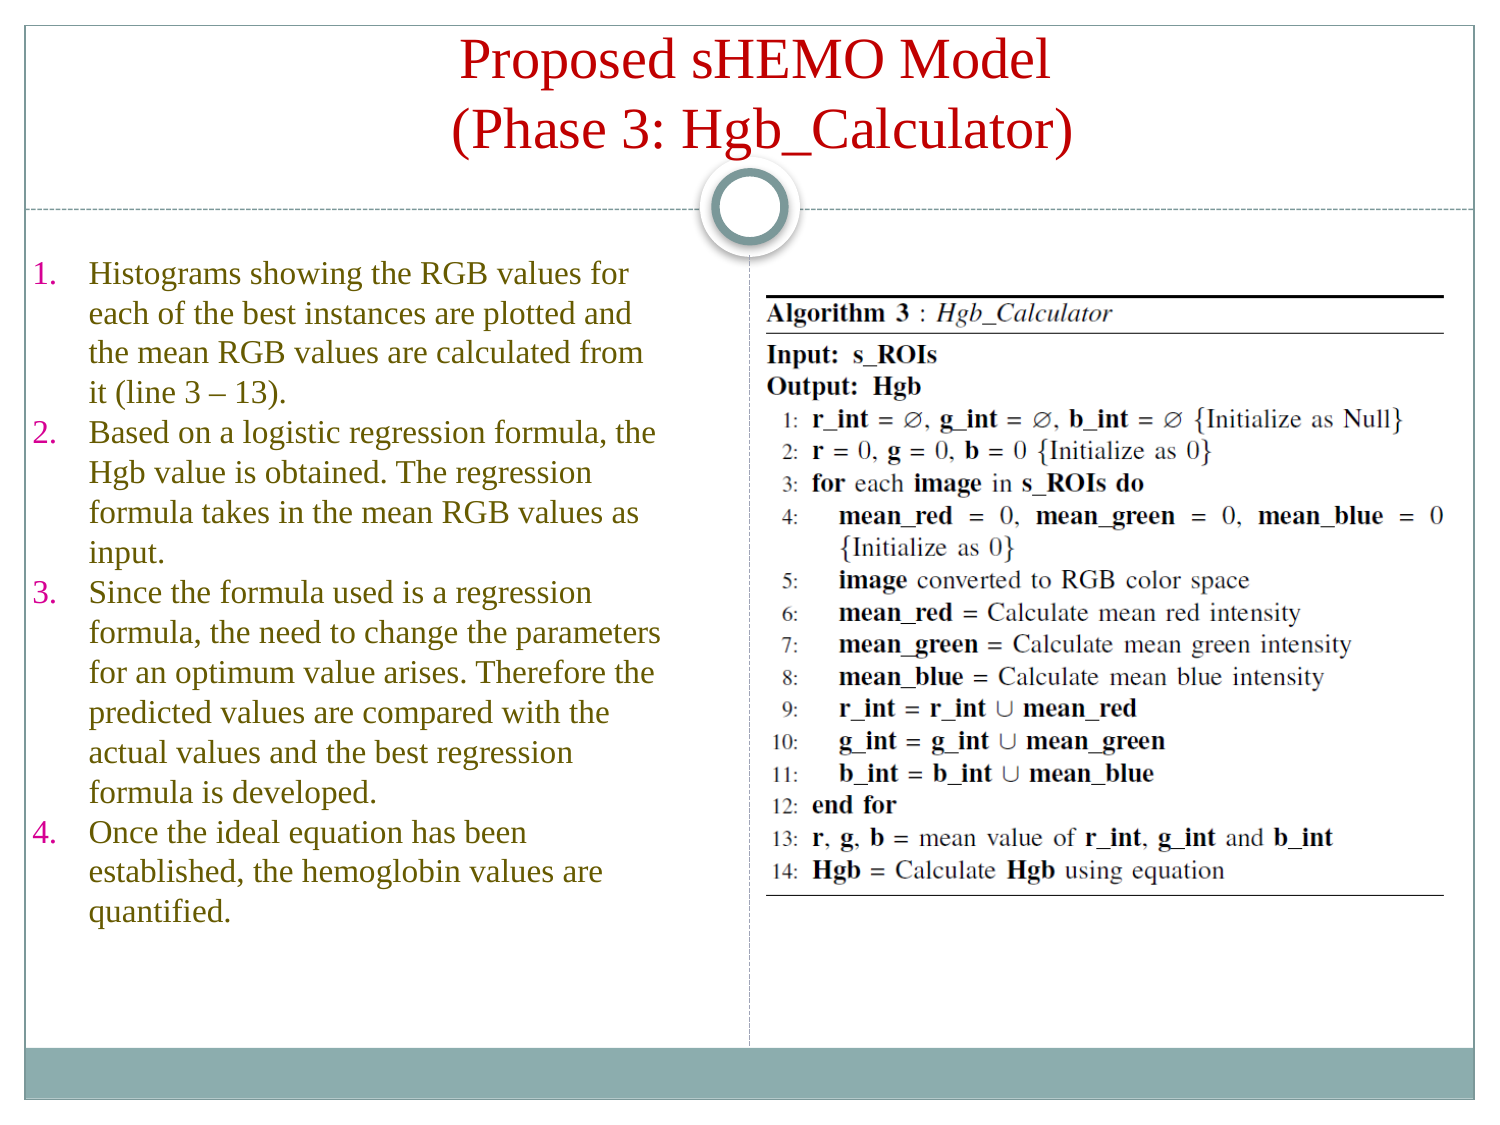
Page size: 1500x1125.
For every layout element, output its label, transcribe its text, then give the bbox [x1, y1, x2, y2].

text_box Histograms showing the RGB values for each of the best instances are plotted and the mean RGB values are calculated from it (line 3 – 13). Based on a logistic regression formula, the Hgb value is obtained. The regression formula takes in the mean RGB values as input. Since the formula used is a regression formula, the need to change the parameters for an optimum value arises. Therefore the predicted values are compared with the actual values and the best regression formula is developed. Once the ideal equation has been established, the hemoglobin values are quantified. [17, 243, 686, 937]
picture [762, 290, 1450, 901]
title Proposed sHEMO Model (Phase 3: Hgb_Calculator) [62, 42, 1463, 168]
